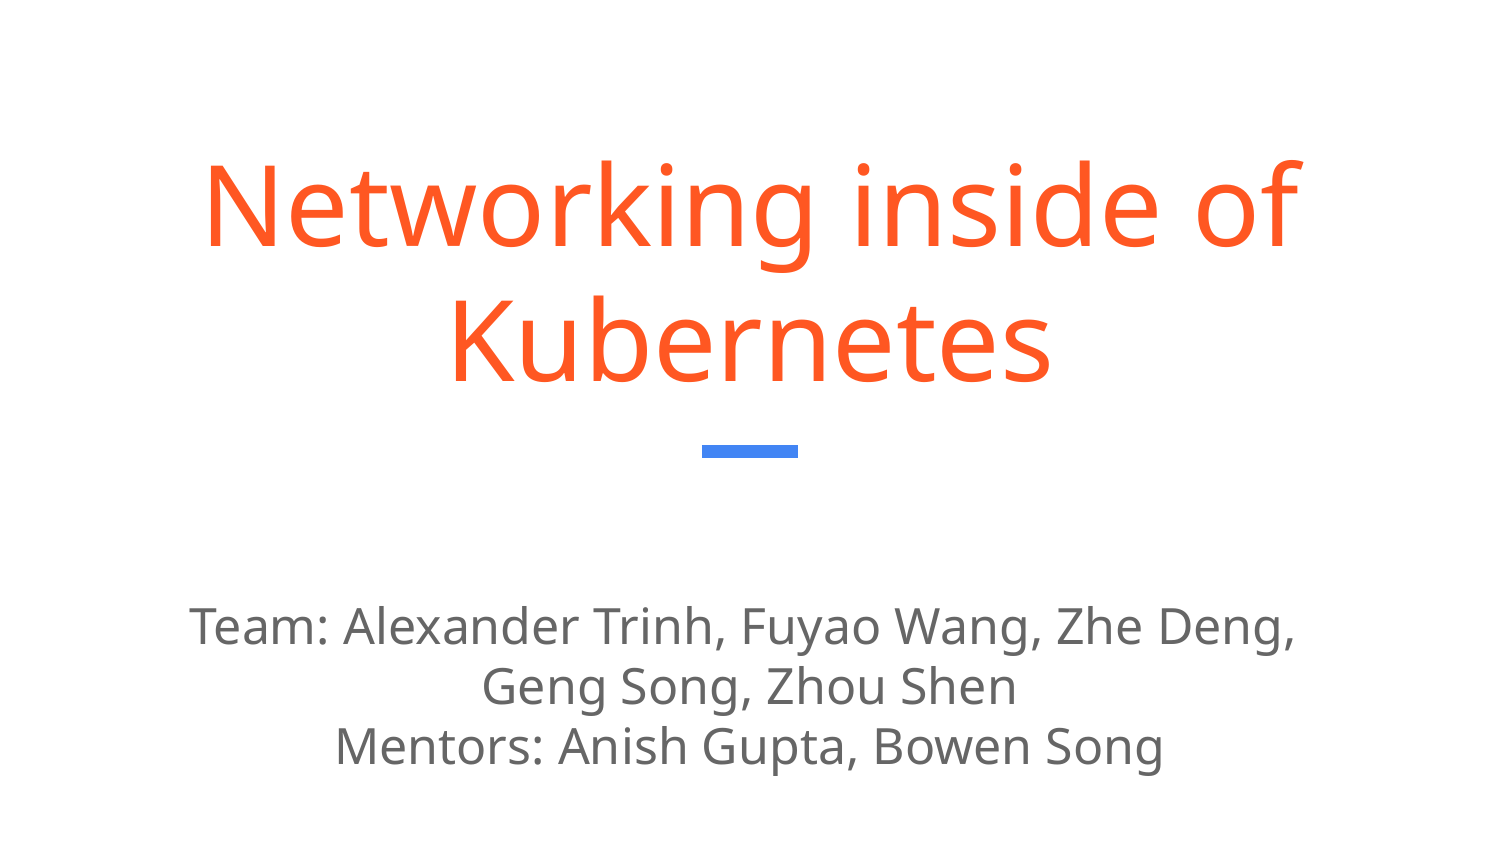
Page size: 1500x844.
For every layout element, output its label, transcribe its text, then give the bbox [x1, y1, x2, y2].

title Networking inside of Kubernetes [51, 97, 1449, 419]
subtitle Team: Alexander Trinh, Fuyao Wang, Zhe Deng, Geng Song, Zhou Shen Mentors: Anish Gupta, Bowen Song [51, 519, 1449, 794]
